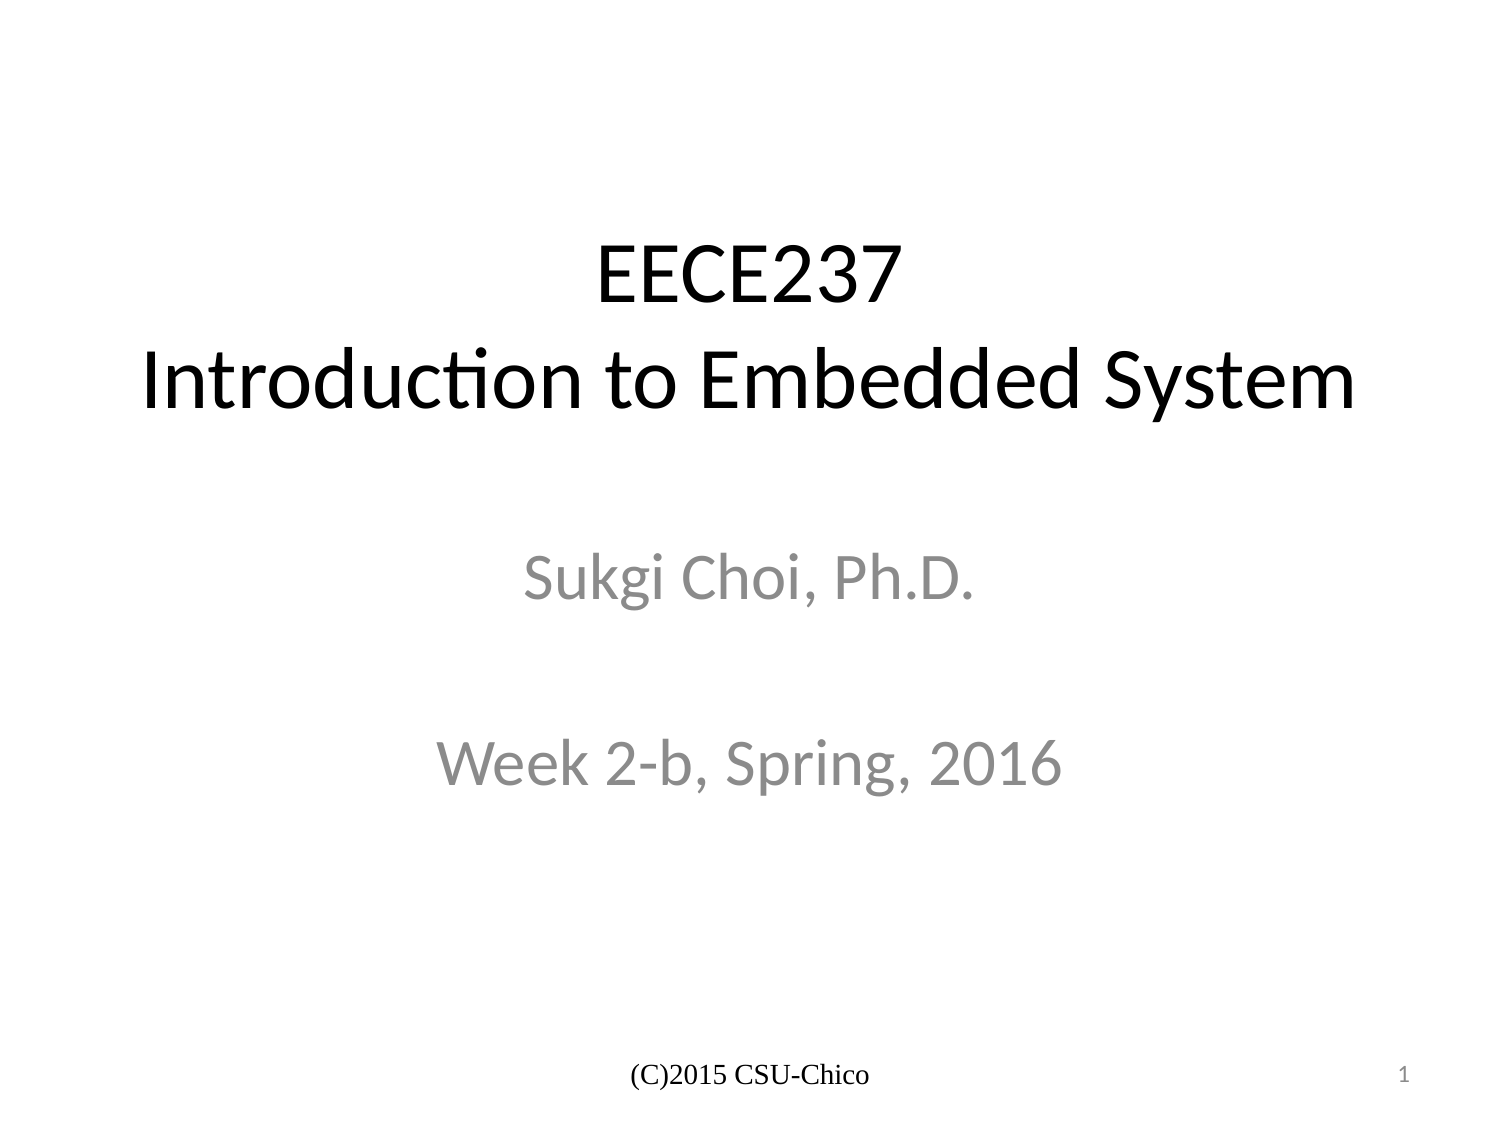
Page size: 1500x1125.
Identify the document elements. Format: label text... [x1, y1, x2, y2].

title EECE237 Introduction to Embedded System [112, 200, 1388, 442]
footer (C)2015 CSU-Chico [512, 1042, 988, 1103]
slide_number 1 [1074, 1042, 1425, 1103]
subtitle Sukgi Choi, Ph.D. Week 2-b, Spring, 2016 [225, 525, 1275, 925]
